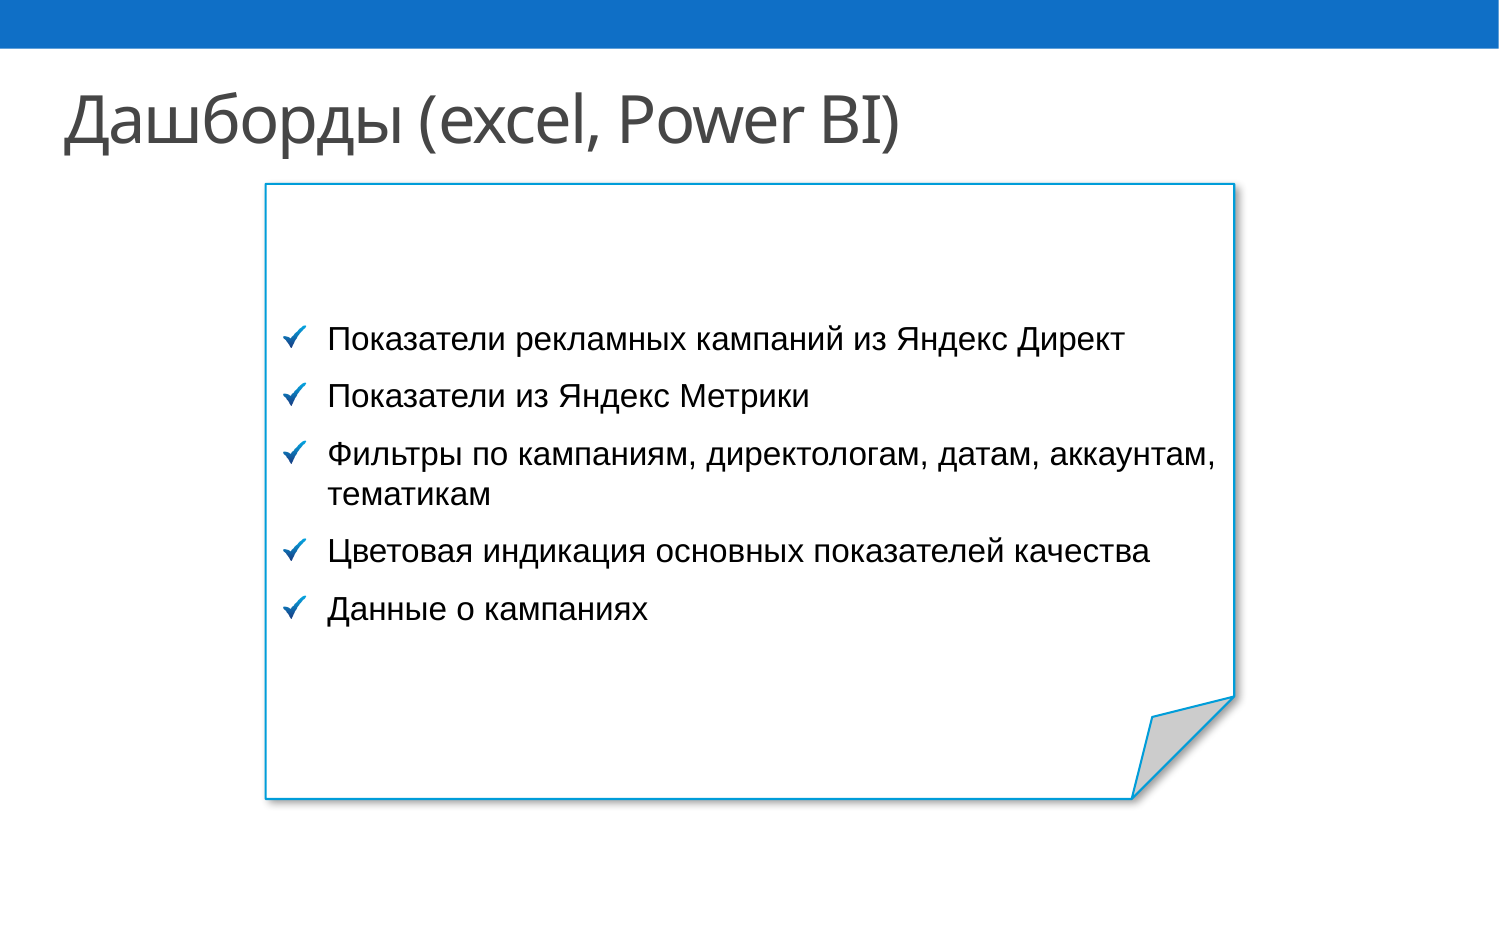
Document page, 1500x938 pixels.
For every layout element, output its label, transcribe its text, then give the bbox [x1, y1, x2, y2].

picture [281, 536, 308, 563]
text_box Показатели рекламных кампаний из Яндекс Директ Показатели из Яндекс Метрики Фильтры по кампаниям, директологам, датам, аккаунтам, тематикам Цветовая индикация основных показателей качества Данные о кампаниях [263, 181, 1237, 802]
picture [281, 323, 308, 350]
picture [281, 593, 308, 621]
picture [281, 380, 308, 408]
picture [281, 438, 308, 466]
text_box Дашборды (excel, Power BI) [49, 49, 1399, 185]
